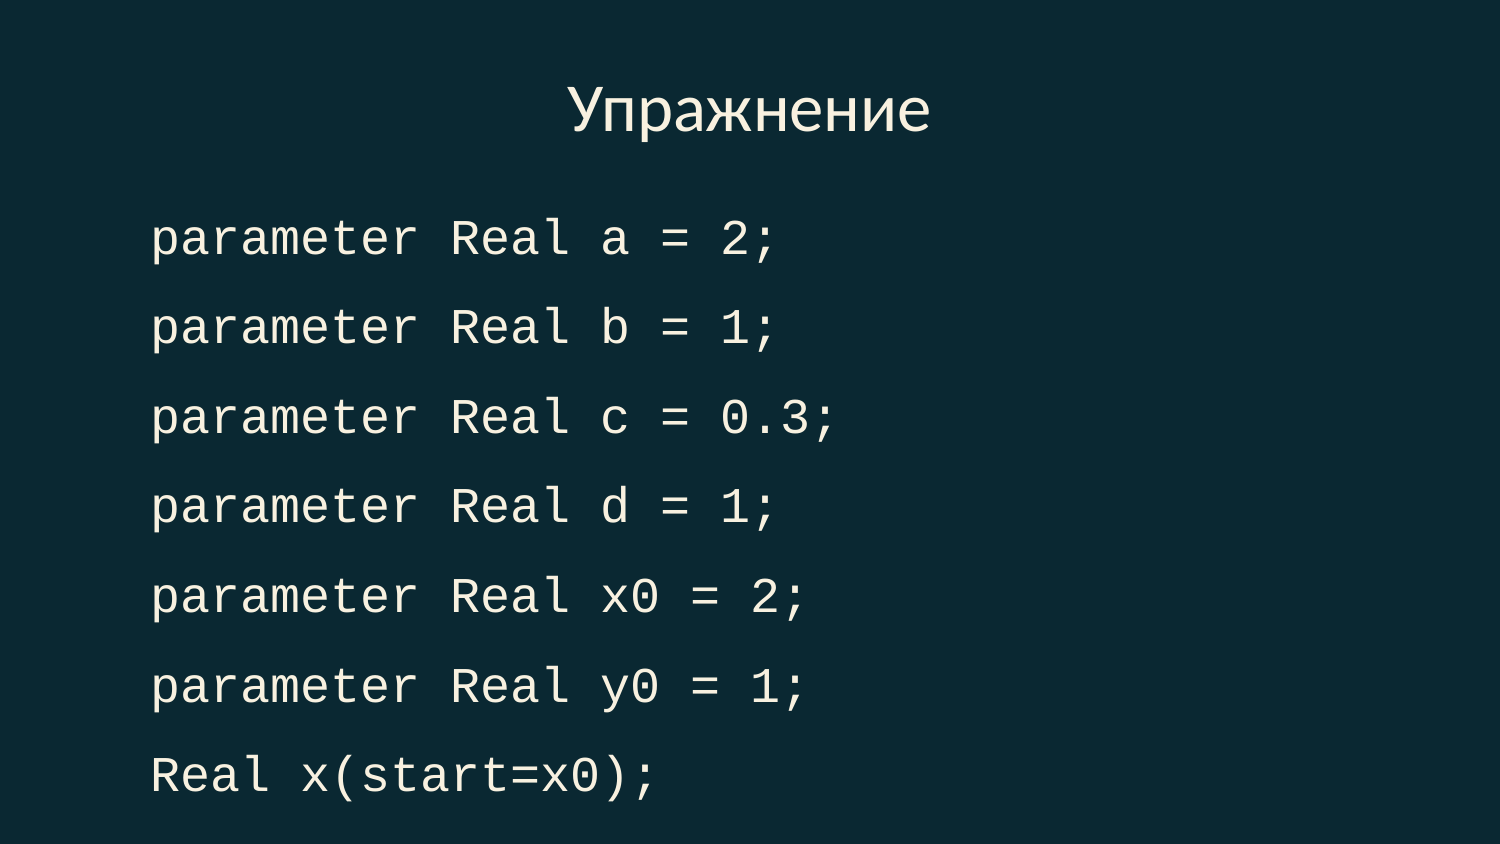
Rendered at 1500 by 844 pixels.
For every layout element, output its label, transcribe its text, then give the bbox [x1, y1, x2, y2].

list parameter Real a = 2; parameter Real b = 1; parameter Real c = 0.3; parameter Real d = 1; parameter Real x0 = 2; parameter Real y0 = 1; Real x(start=x0); Real y(start=y0); equation der(x) = a*x - b*x*y; der(y) = c*x*y - d*y; [75, 196, 1425, 754]
title Упражнение [75, 33, 1425, 175]
